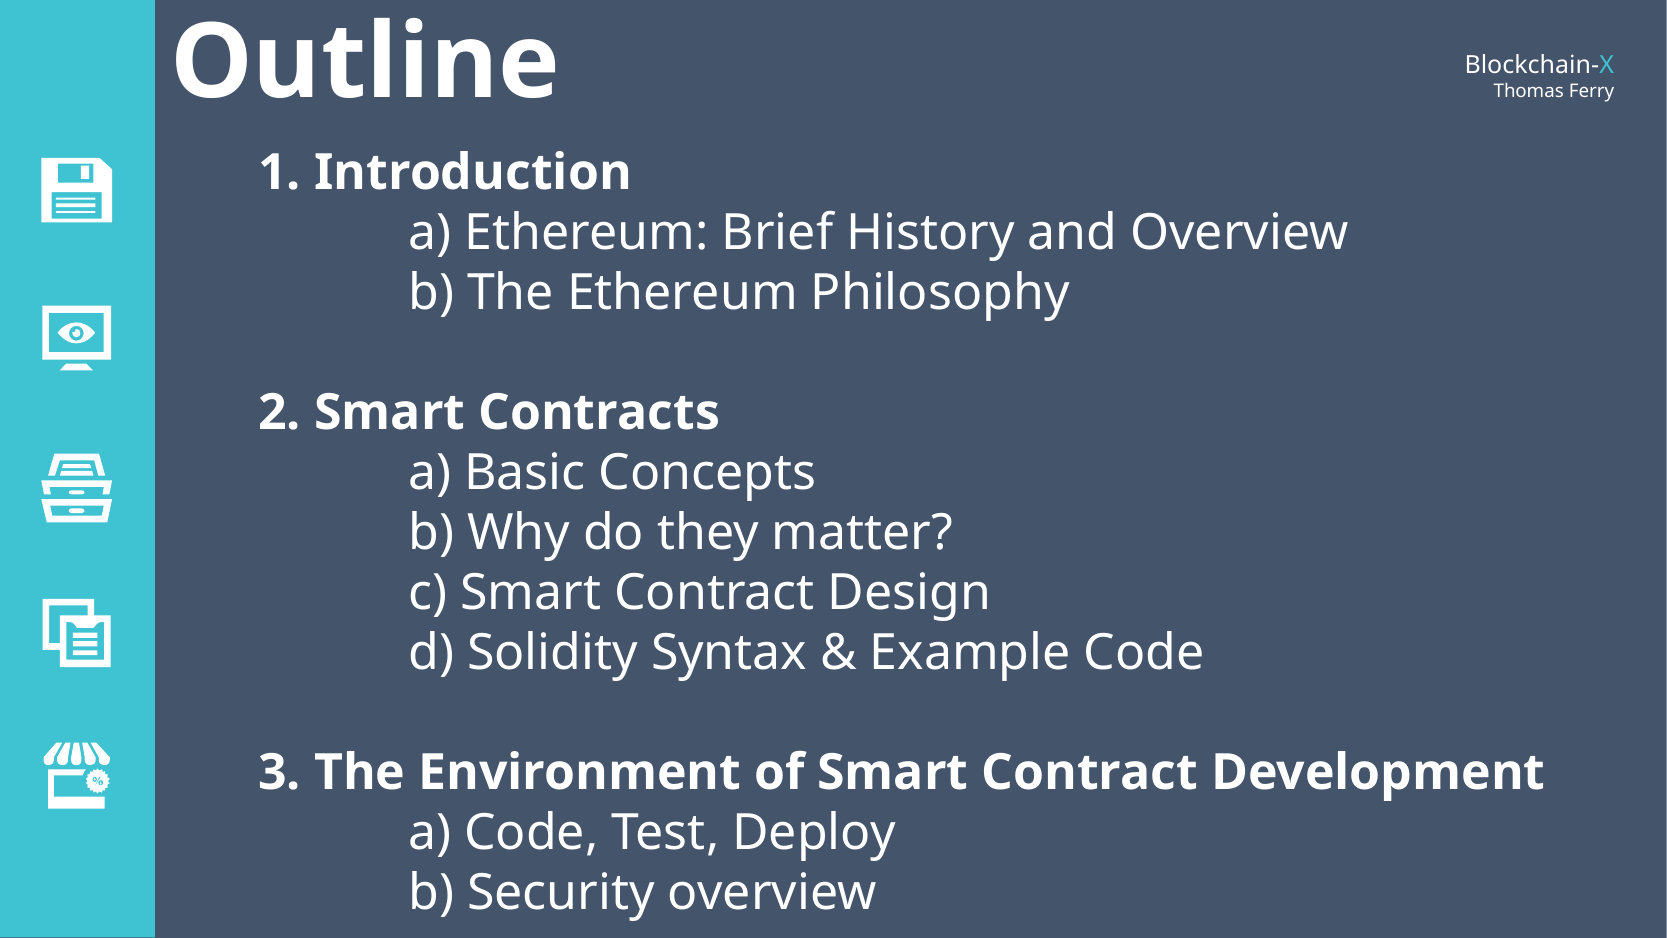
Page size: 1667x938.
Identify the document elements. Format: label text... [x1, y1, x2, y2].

text_box [43, 742, 63, 766]
text_box [82, 742, 96, 766]
text_box [42, 305, 112, 360]
text_box [41, 157, 113, 223]
text_box [71, 742, 82, 766]
text_box [0, 0, 155, 938]
text_box [90, 742, 110, 766]
text_box [41, 480, 113, 495]
text_box [57, 742, 71, 766]
text_box Outline [154, 0, 1457, 158]
text_box [42, 598, 111, 668]
text_box 1. Introduction a) Ethereum: Brief History and Overview b) The Ethereum Philosophy 2. Smart Contracts a) Basic Concepts b) Why do they matter? c) Smart Contract Design d) Solidity Syntax & Example Code 3. The Environment of Smart Contract Development a) Code, Test, Deploy b) Security overview [243, 132, 1667, 913]
text_box [41, 499, 113, 523]
text_box [48, 769, 105, 809]
text_box [85, 768, 110, 794]
text_box [48, 453, 106, 476]
text_box [59, 363, 94, 371]
